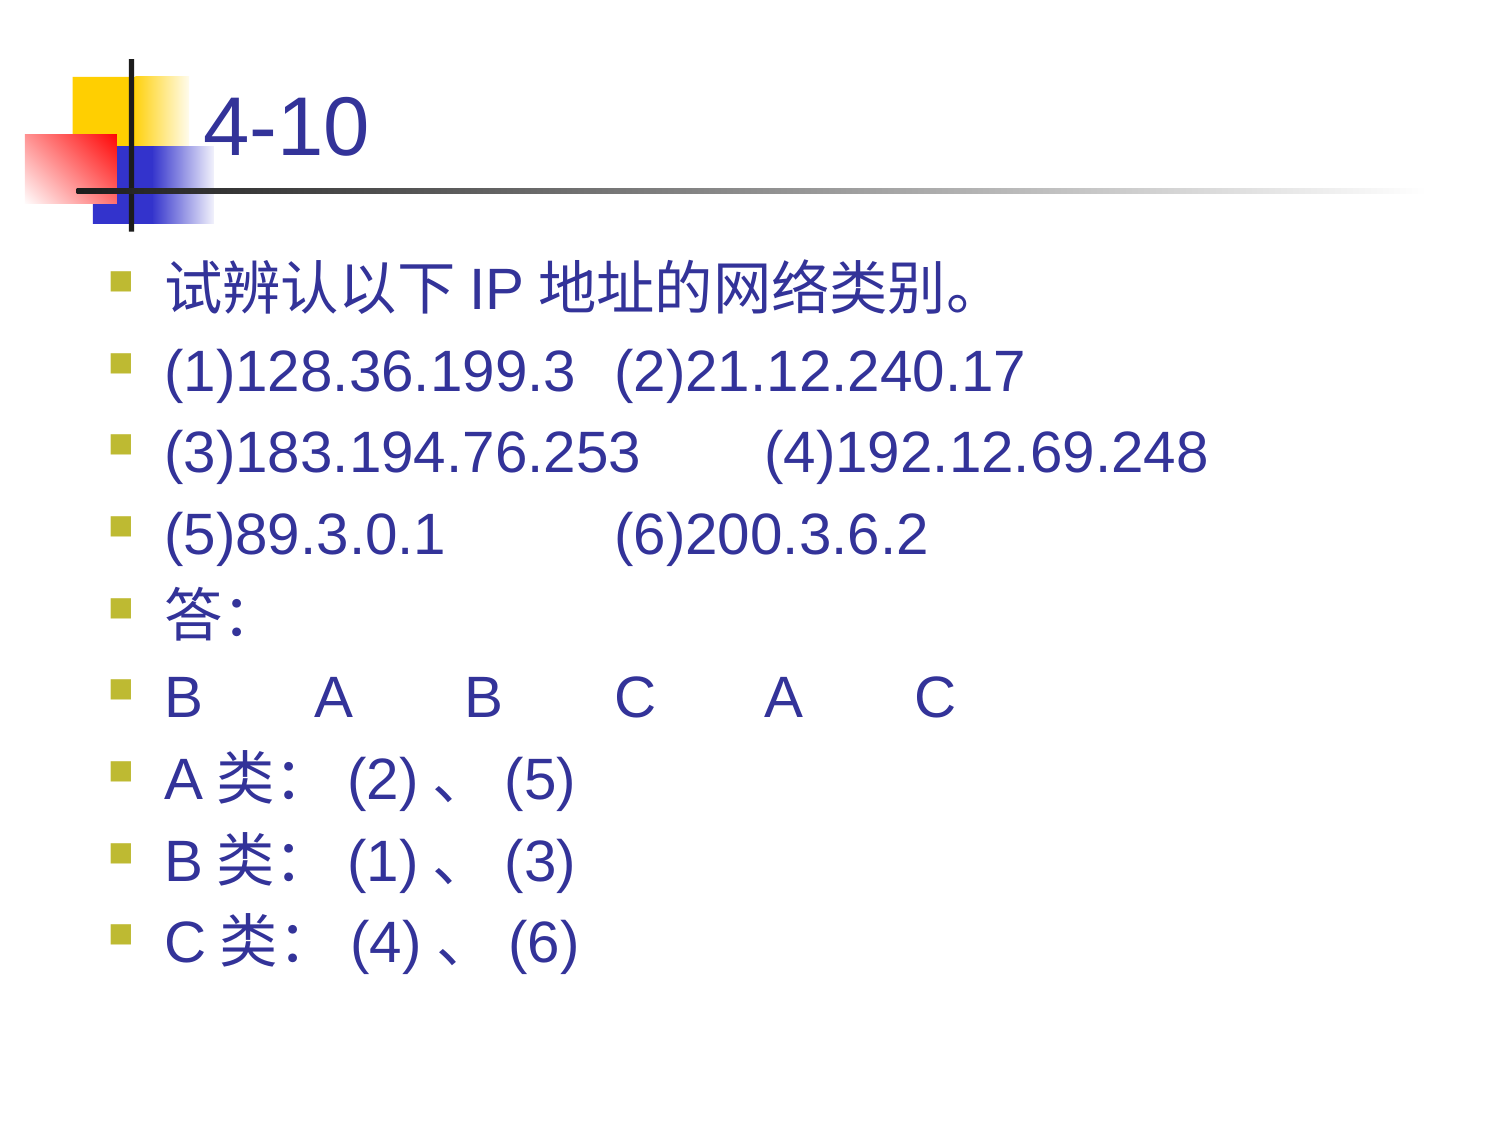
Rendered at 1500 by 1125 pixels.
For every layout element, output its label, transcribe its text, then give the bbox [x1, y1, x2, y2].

title 4-10 [188, 25, 1468, 180]
list 试辨认以下IP地址的网络类别。 (1)128.36.199.3 (2)21.12.240.17 (3)183.194.76.253 (4)192.12.69.248 (5)89.3.0.1 (6)200.3.6.2 答： B A B C A C A类：(2)、(5) B类：(1)、(3) C类：(4)、(6) [92, 243, 1447, 1069]
